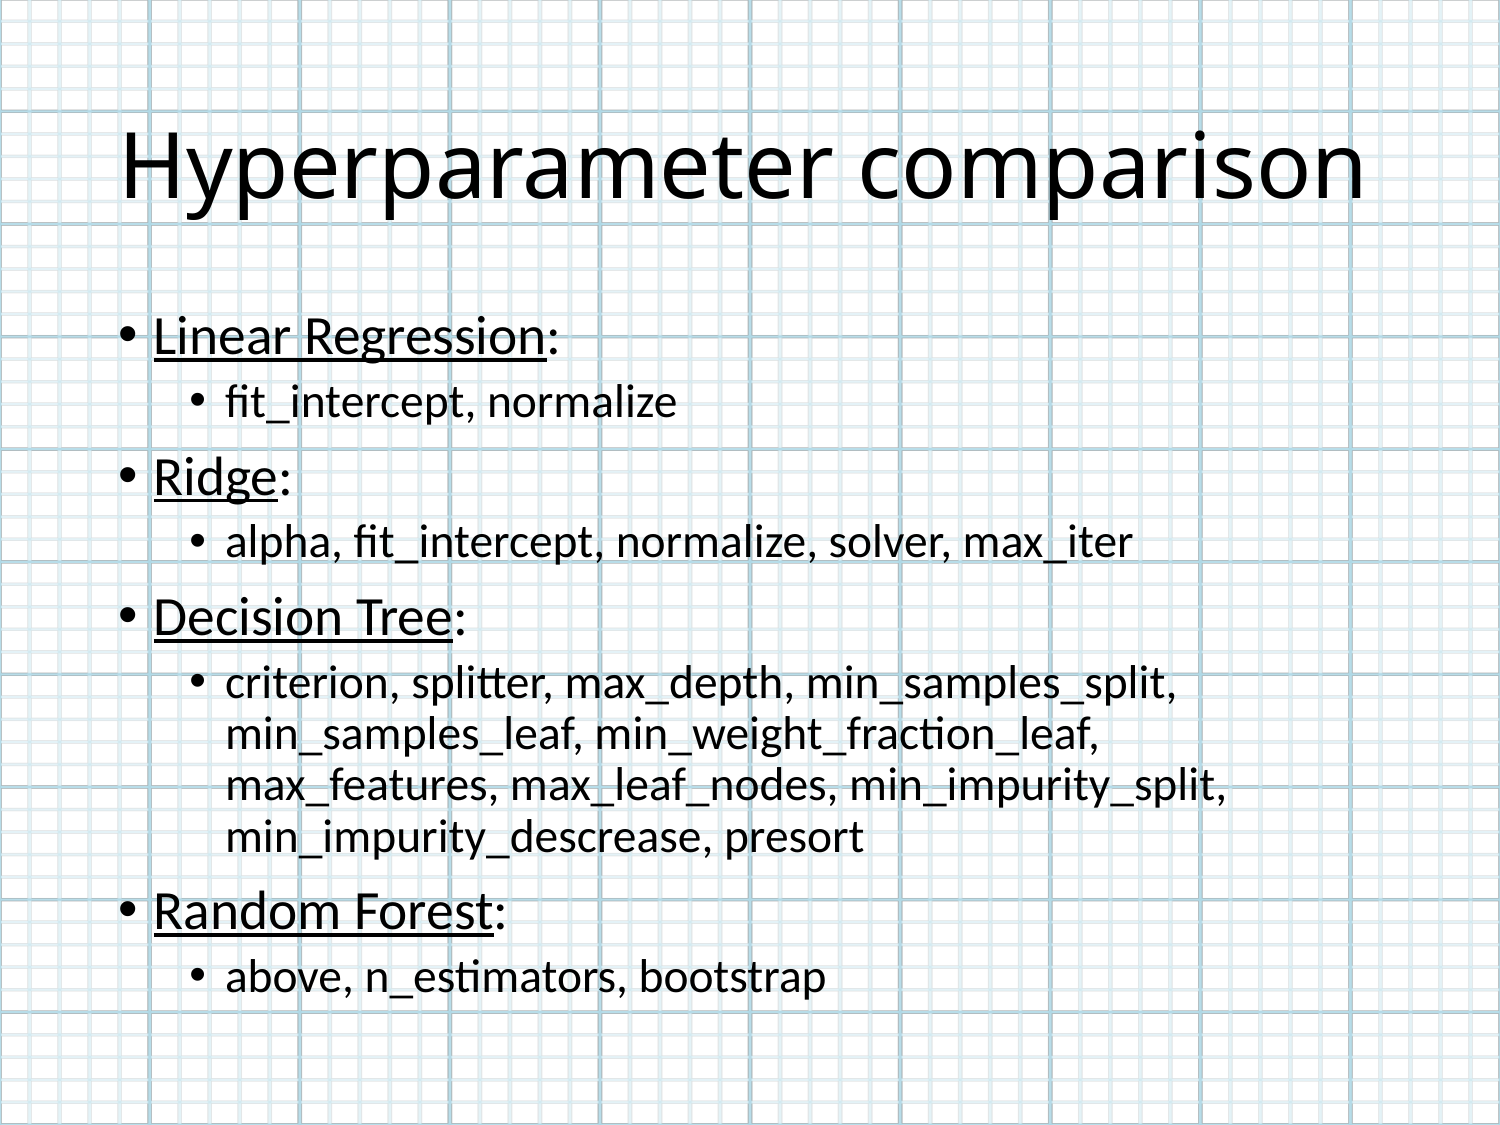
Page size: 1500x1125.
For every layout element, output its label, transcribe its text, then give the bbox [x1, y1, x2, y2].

title Hyperparameter comparison [103, 59, 1397, 278]
picture [0, 0, 1500, 1125]
list Linear Regression: fit_intercept, normalize Ridge: alpha, fit_intercept, normalize, solver, max_iter Decision Tree: criterion, splitter, max_depth, min_samples_split, min_samples_leaf, min_weight_fraction_leaf, max_features, max_leaf_nodes, min_impurity_split, min_impurity_descrease, presort Random Forest: above, n_estimators, bootstrap [103, 299, 1397, 1014]
